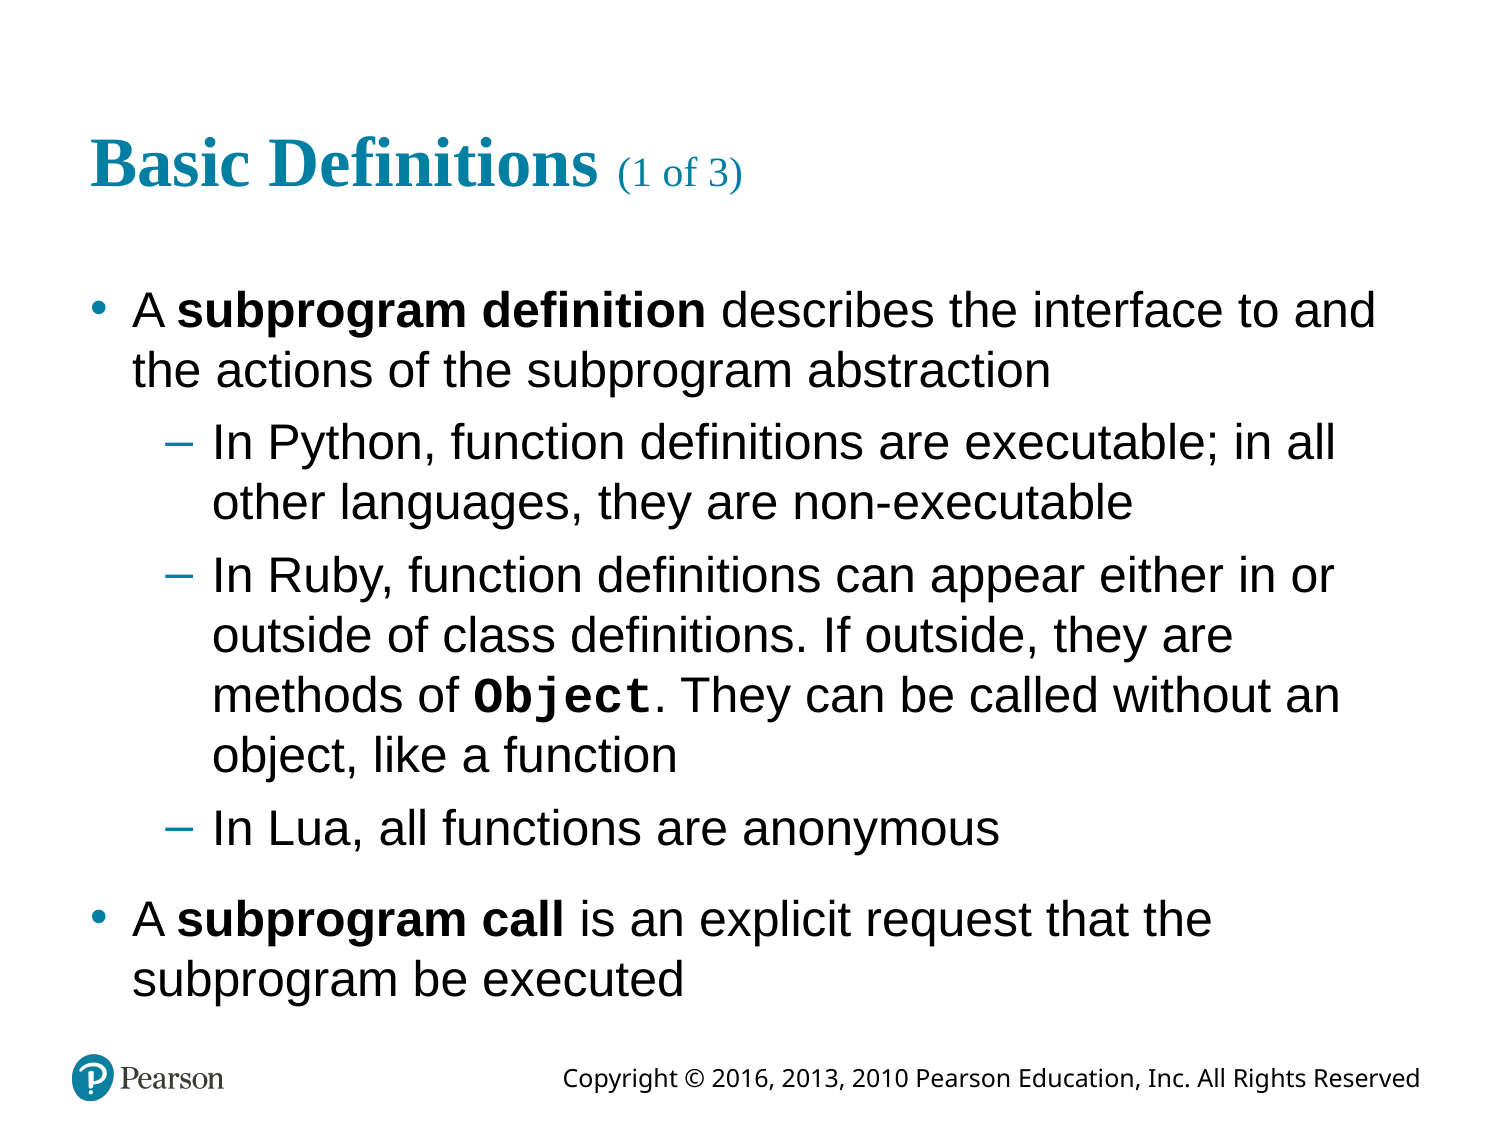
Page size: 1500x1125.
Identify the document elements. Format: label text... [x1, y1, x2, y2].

title Basic Definitions (1 of 3) [75, 35, 1425, 216]
picture [98, 1054, 224, 1101]
picture [80, 1063, 106, 1088]
list A subprogram definition describes the interface to and the actions of the subprogram abstraction In Python, function definitions are executable; in all other languages, they are non-executable In Ruby, function definitions can appear either in or outside of class definitions. If outside, they are methods of Object. They can be called without an object, like a function In Lua, all functions are anonymous A subprogram call is an explicit request that the subprogram be executed [75, 262, 1425, 1005]
picture [72, 1087, 83, 1101]
picture [72, 1054, 88, 1070]
